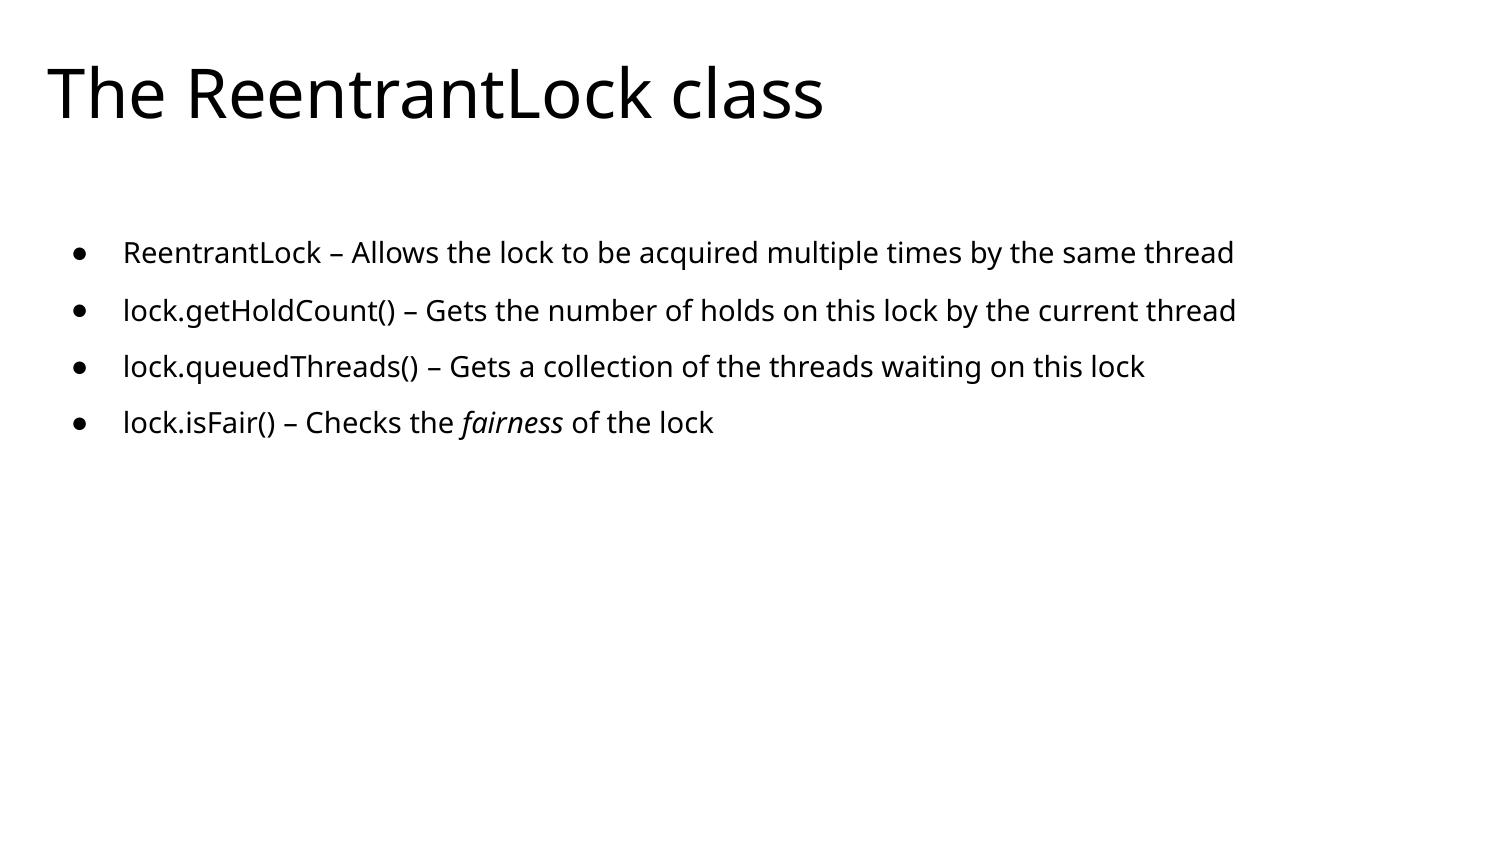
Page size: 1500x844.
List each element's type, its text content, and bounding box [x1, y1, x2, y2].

list ReentrantLock – Allows the lock to be acquired multiple times by the same thread lock.getHoldCount() – Gets the number of holds on this lock by the current thread lock.queuedThreads() – Gets a collection of the threads waiting on this lock lock.isFair() – Checks the fairness of the lock [48, 218, 1430, 648]
title The ReentrantLock class [48, 48, 1443, 123]
